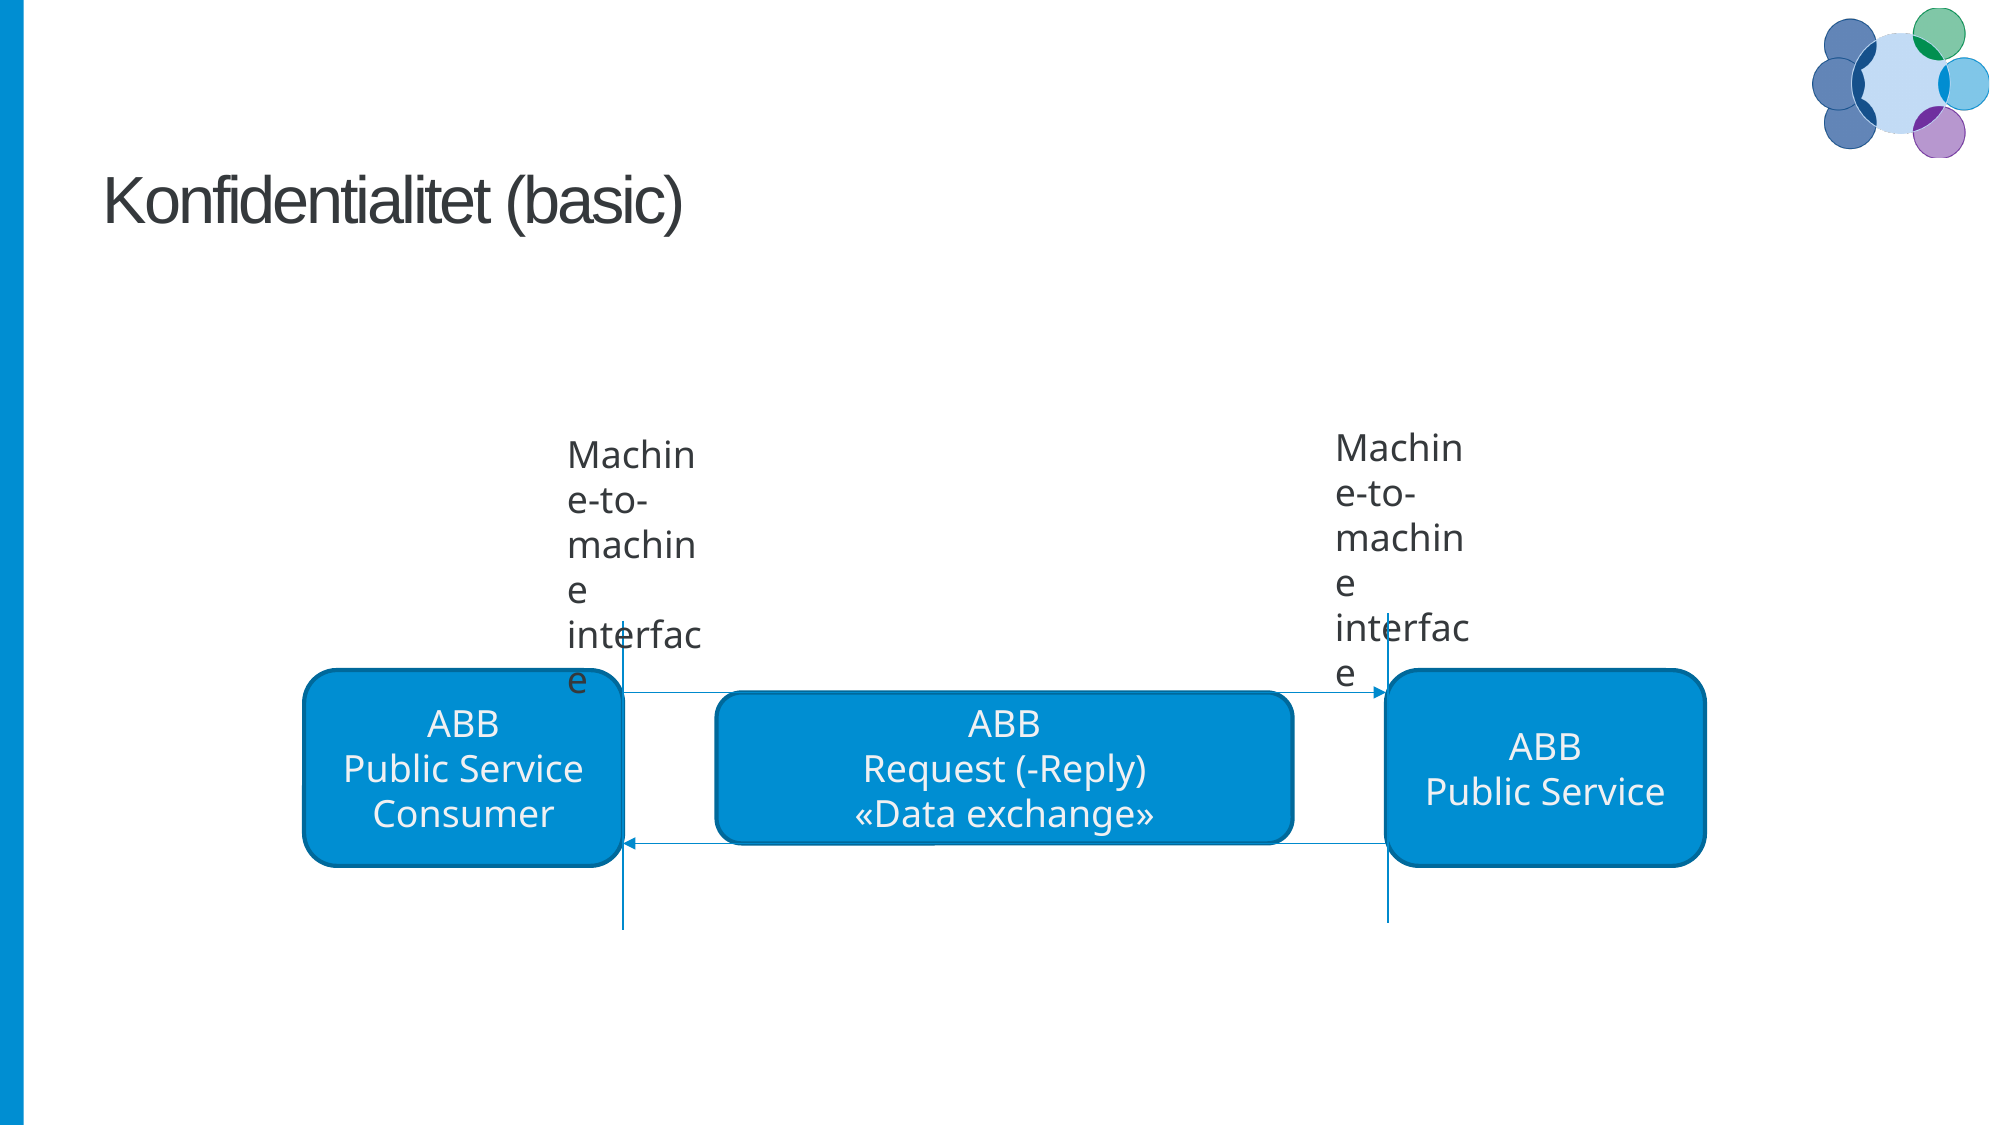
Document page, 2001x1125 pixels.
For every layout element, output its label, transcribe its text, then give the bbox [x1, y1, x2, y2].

title Konfidentialitet (basic) [82, 39, 1918, 247]
text_box ABB Public Service Consumer [301, 667, 618, 868]
text_box Machine-to-machine interface [552, 423, 730, 709]
text_box ABB Request (-Reply) «Data exchange» [714, 701, 1295, 842]
text_box Machine-to-machine interface [1319, 416, 1498, 702]
text_box ABB Public Service [1393, 667, 1708, 868]
